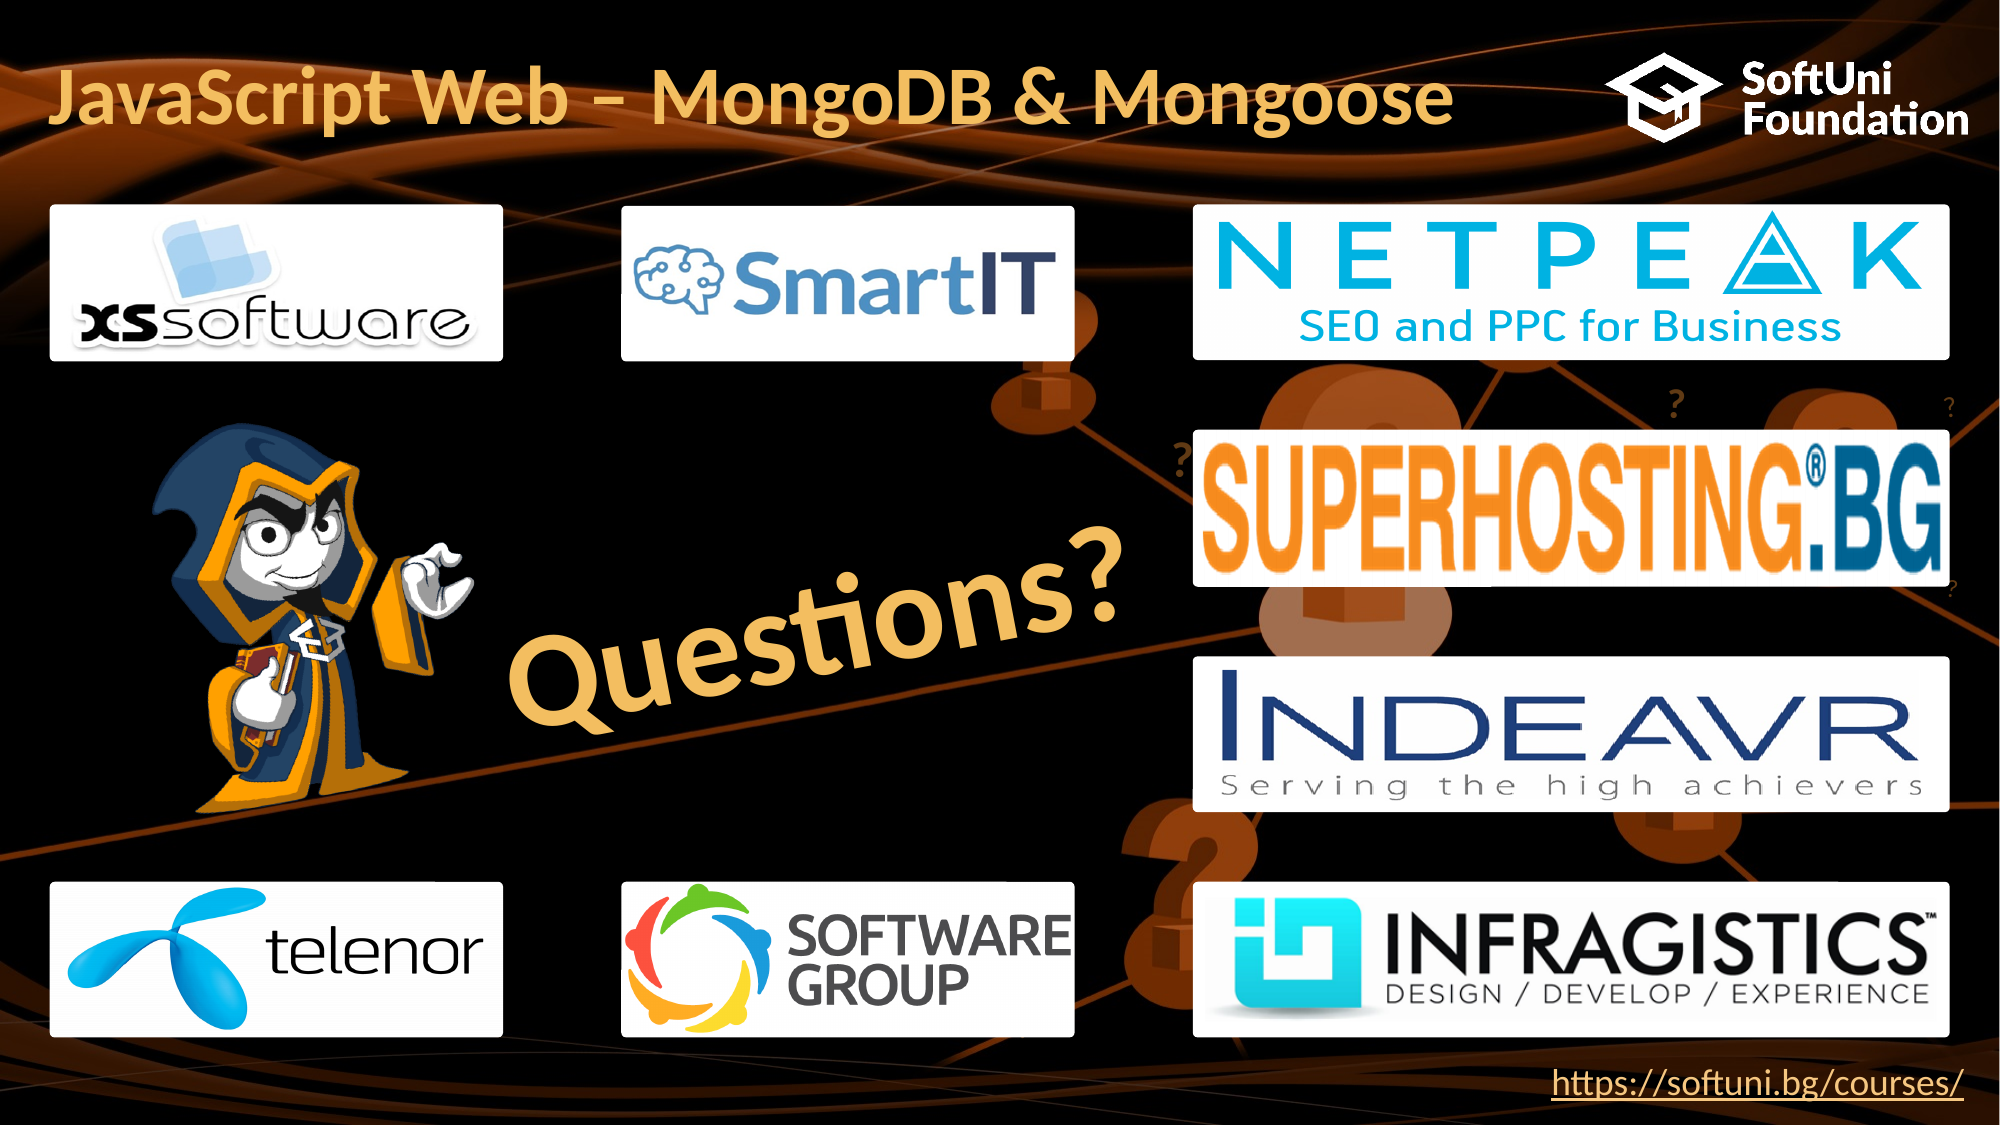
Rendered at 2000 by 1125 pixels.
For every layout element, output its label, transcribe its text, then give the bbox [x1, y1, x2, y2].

title JavaScript Web – MongoDB & Mongoose [30, 6, 1602, 189]
picture [0, 0, 2000, 1125]
list https://softuni.bg/courses/ [250, 1050, 1971, 1108]
